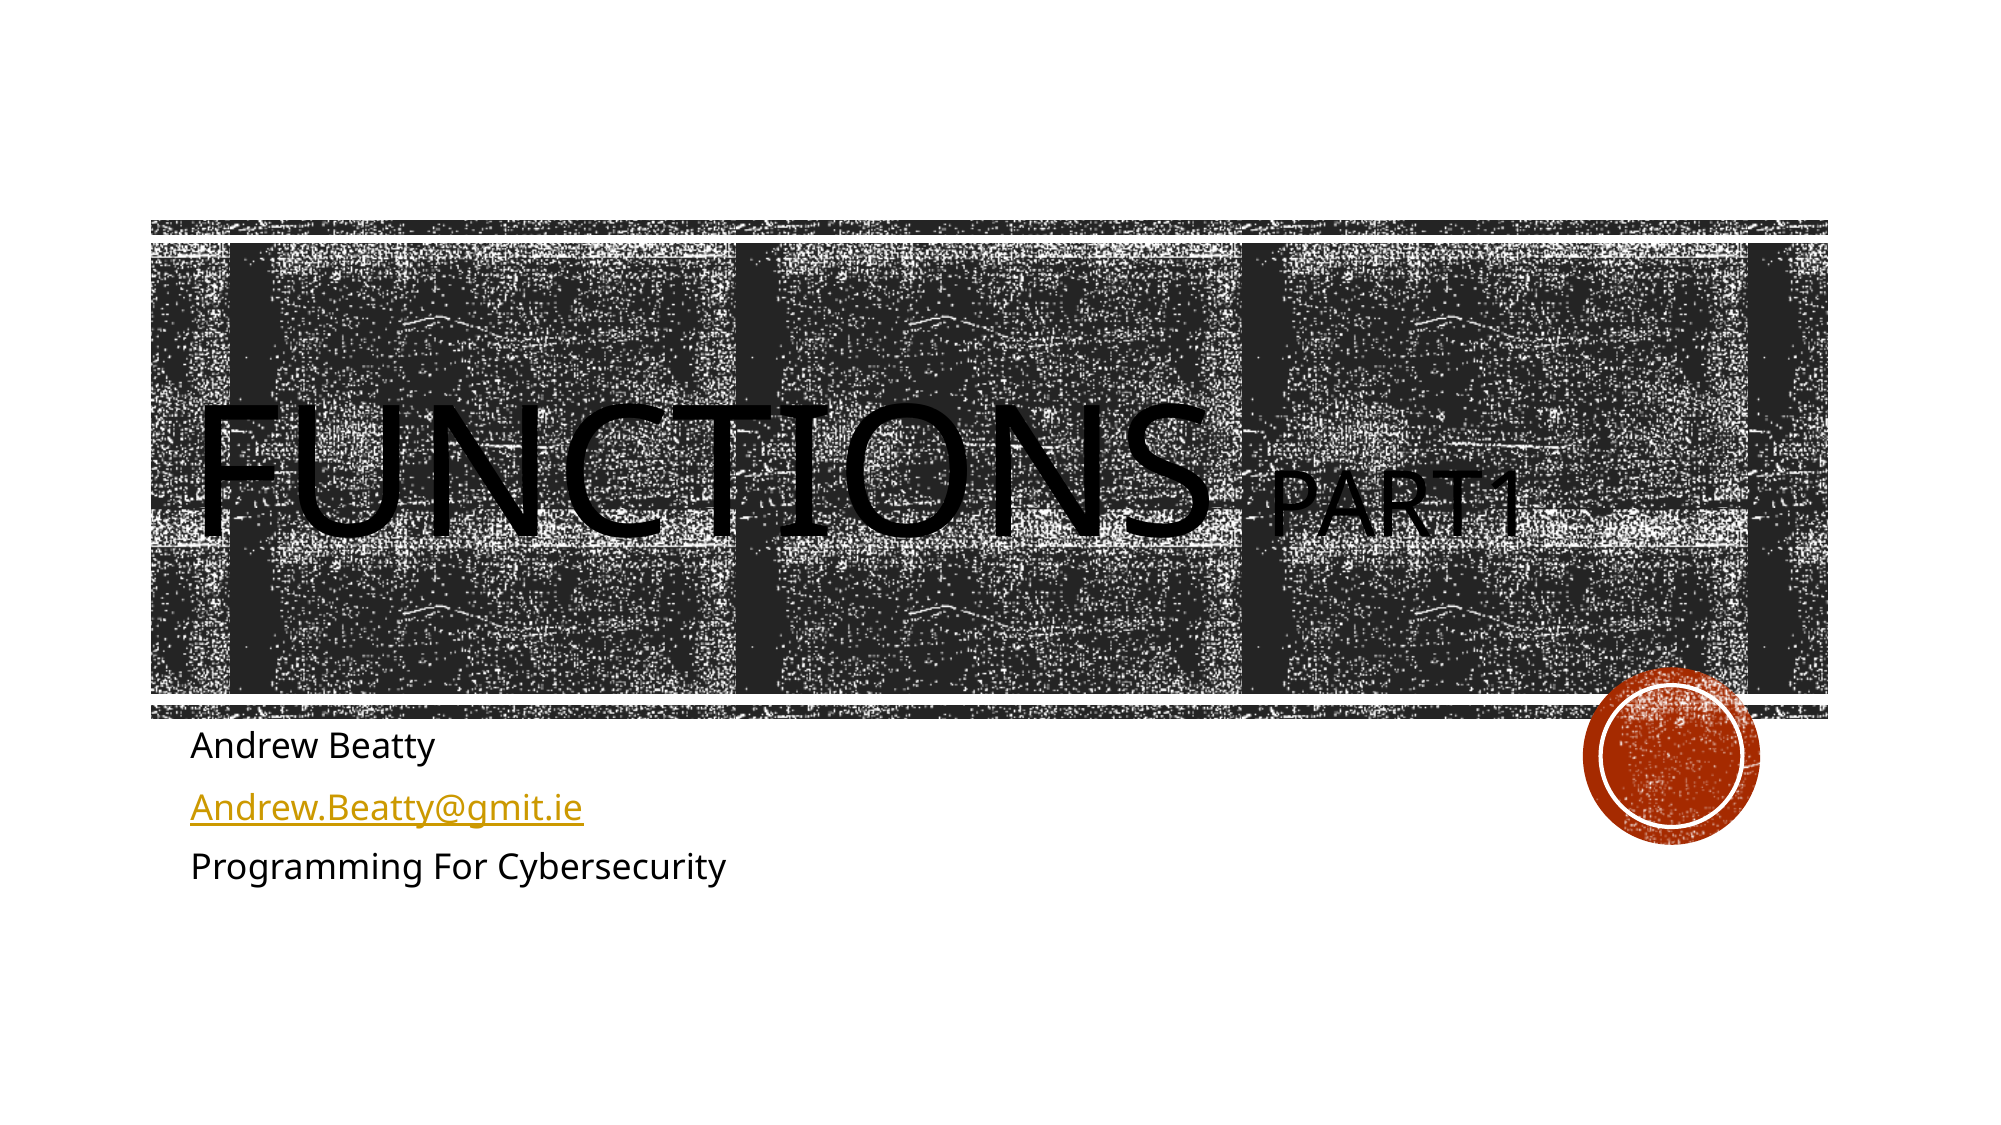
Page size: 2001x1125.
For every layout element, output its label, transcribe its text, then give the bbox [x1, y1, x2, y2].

subtitle Andrew Beatty Andrew.Beatty@gmit.ie Programming For Cybersecurity [175, 720, 1470, 896]
title functions Part1 [172, 234, 1808, 733]
